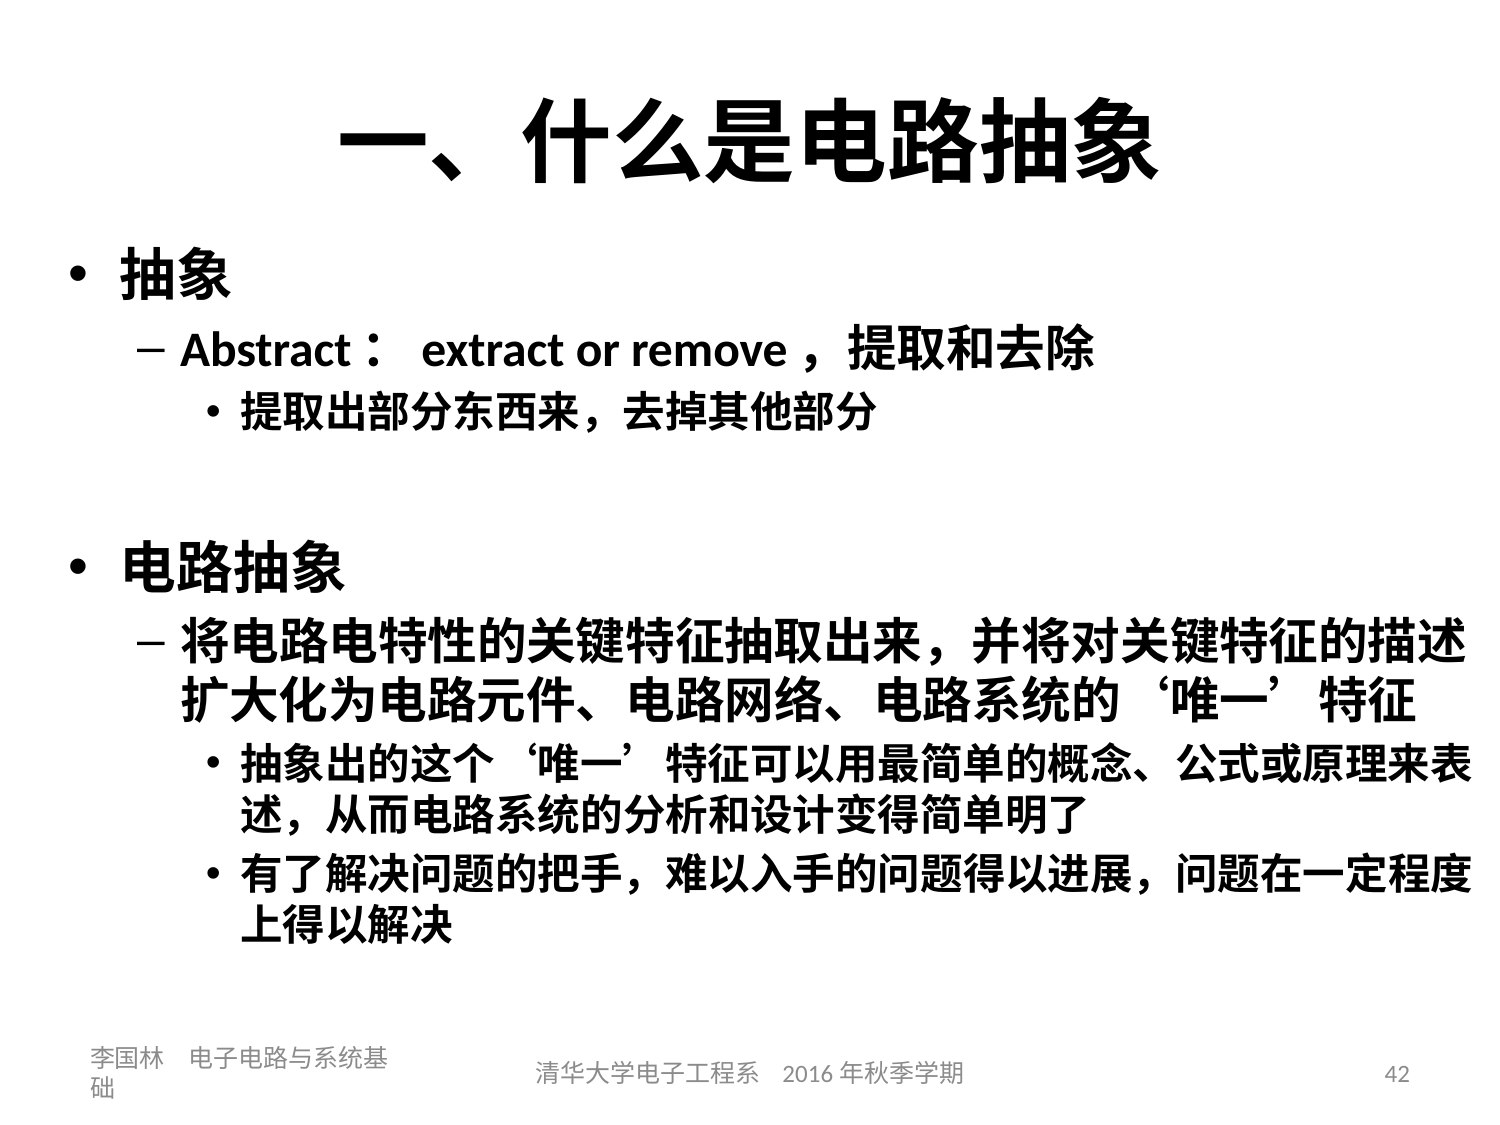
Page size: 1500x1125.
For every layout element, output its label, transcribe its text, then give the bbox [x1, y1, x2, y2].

slide_number 42 [1074, 1042, 1425, 1103]
slide_number 李国林 电子电路与系统基础 [75, 1042, 425, 1103]
list 抽象 Abstract：extract or remove，提取和去除 提取出部分东西来，去掉其他部分 电路抽象 将电路电特性的关键特征抽取出来，并将对关键特征的描述扩大化为电路元件、电路网络、电路系统的‘唯一’特征 抽象出的这个‘唯一’特征可以用最简单的概念、公式或原理来表述，从而电路系统的分析和设计变得简单明了 有了解决问题的把手，难以入手的问题得以进展，问题在一定程度上得以解决 [53, 231, 1500, 1000]
footer 清华大学电子工程系 2016年秋季学期 [512, 1042, 988, 1103]
title 一、什么是电路抽象 [75, 45, 1425, 231]
